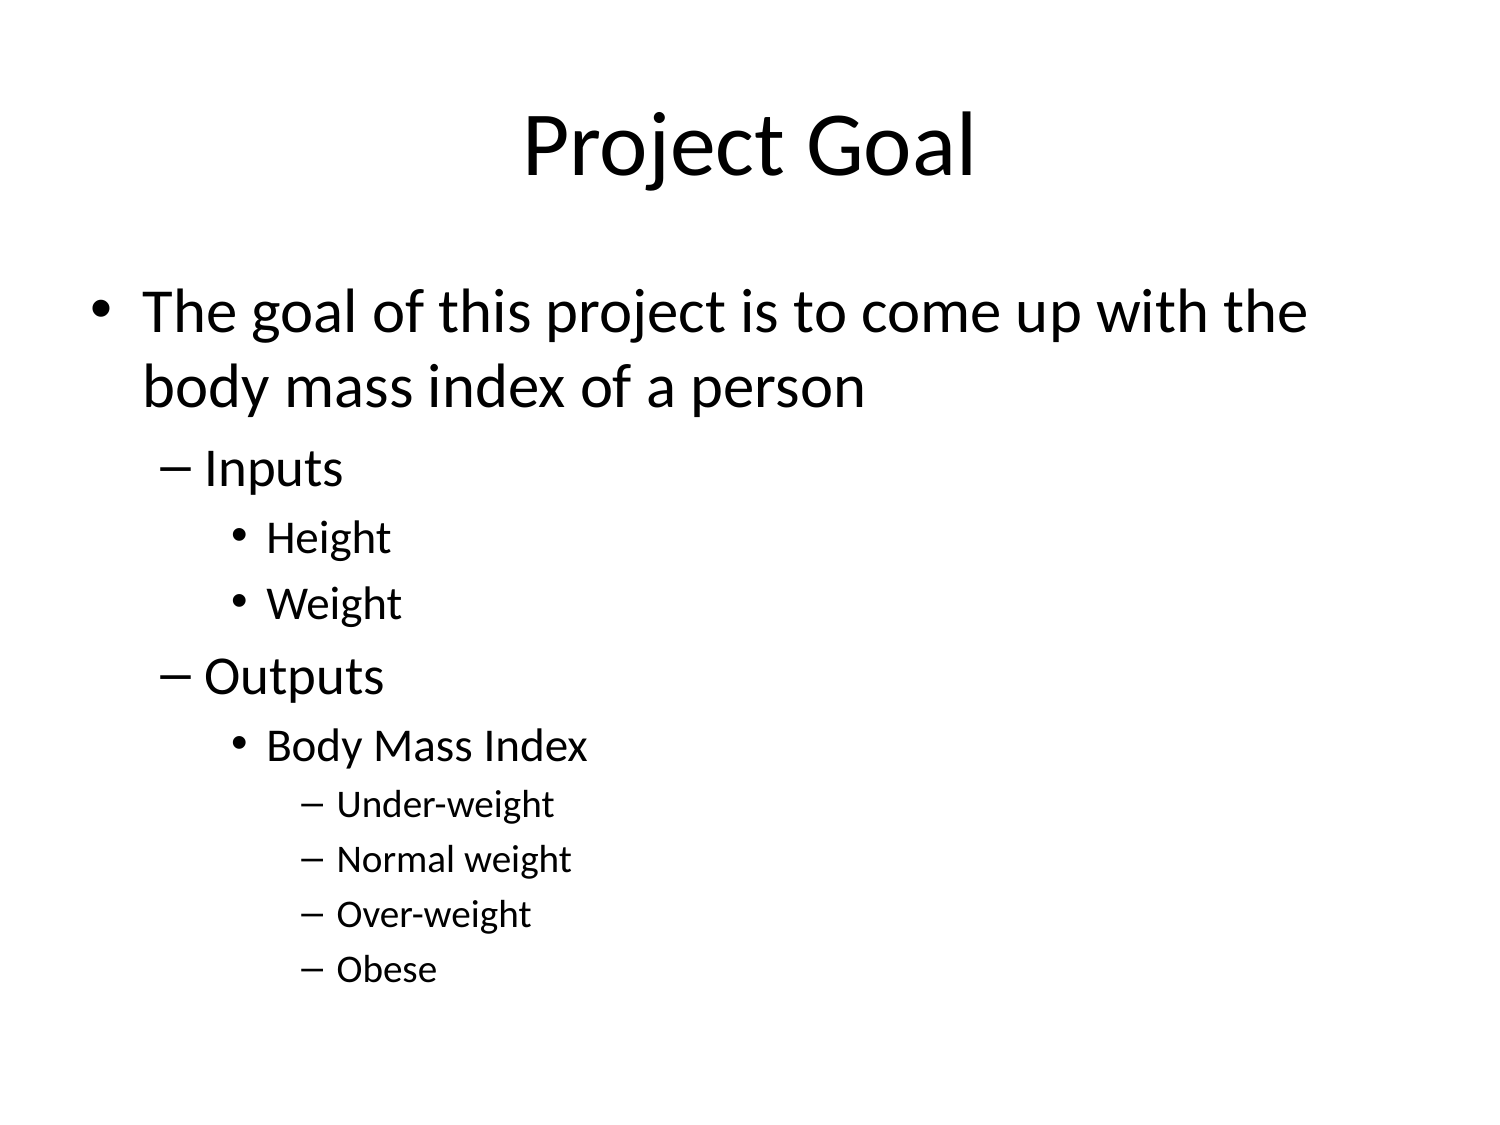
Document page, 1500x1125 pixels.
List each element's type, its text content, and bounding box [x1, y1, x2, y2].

title Project Goal [75, 45, 1425, 233]
list The goal of this project is to come up with the body mass index of a person Inputs Height Weight Outputs Body Mass Index Under-weight Normal weight Over-weight Obese [75, 262, 1425, 1005]
